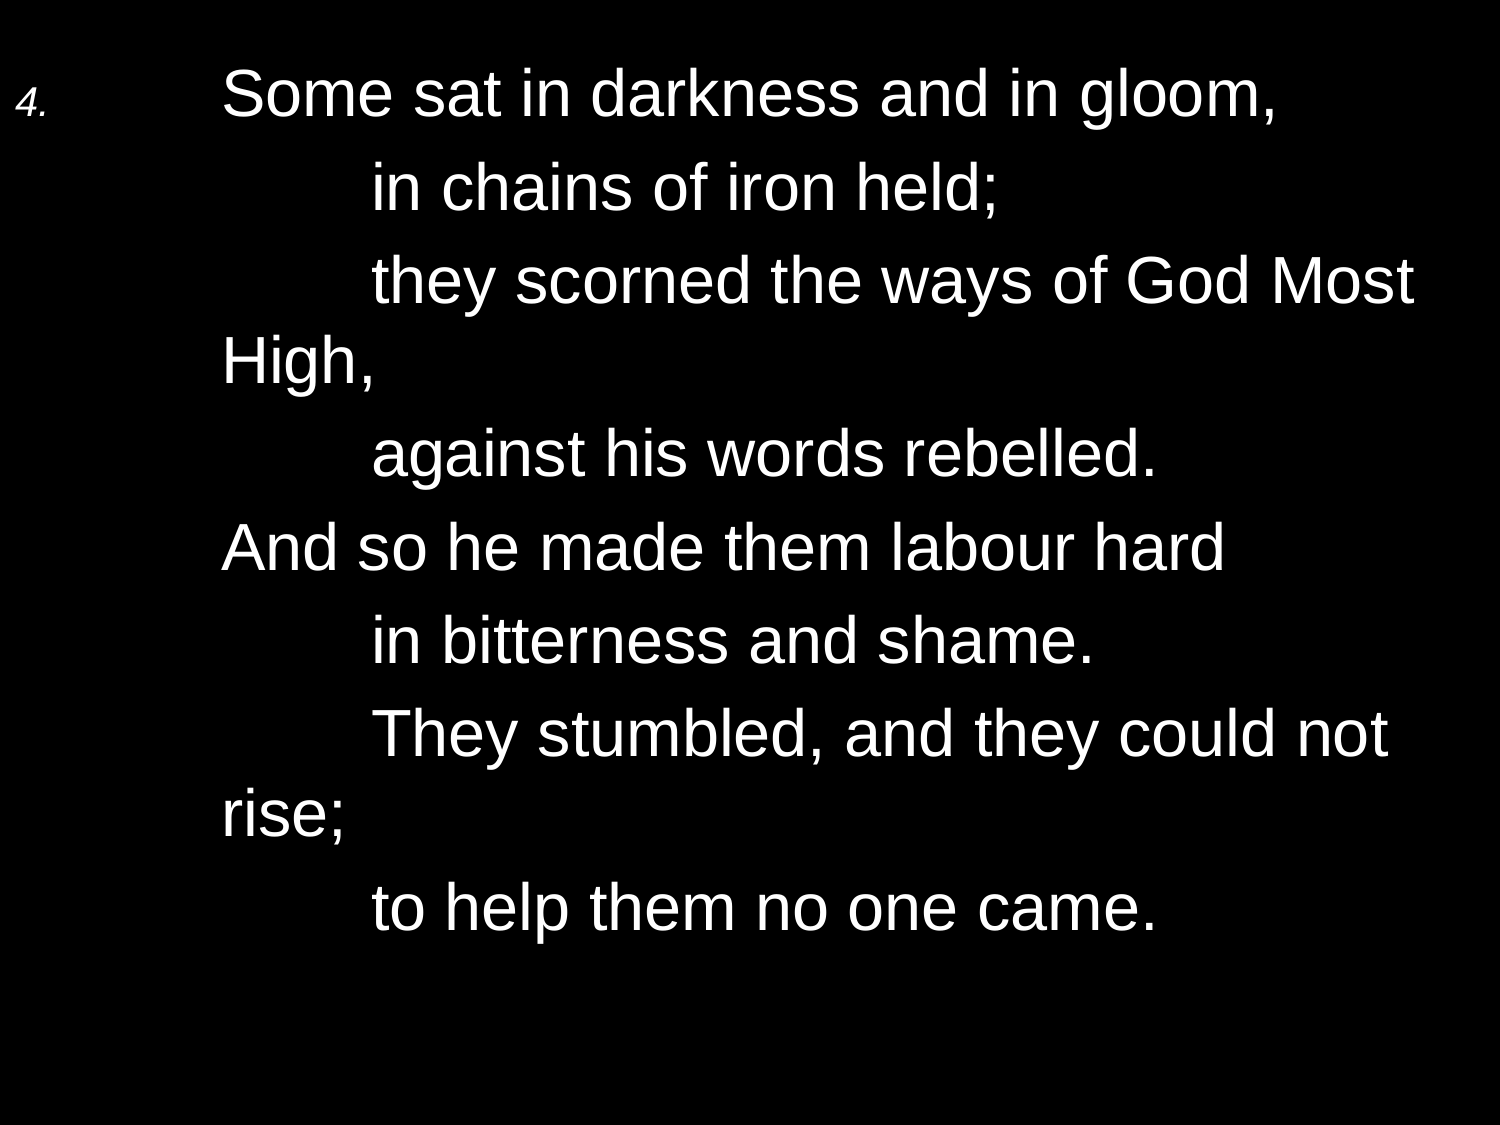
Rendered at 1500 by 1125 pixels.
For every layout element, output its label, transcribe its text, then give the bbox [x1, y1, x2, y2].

list 4. Some sat in darkness and in gloom, in chains of iron held; they scorned the ways of God Most High, against his words rebelled. And so he made them labour hard in bitterness and shame. They stumbled, and they could not rise; to help them no one came. [0, 42, 1500, 1047]
